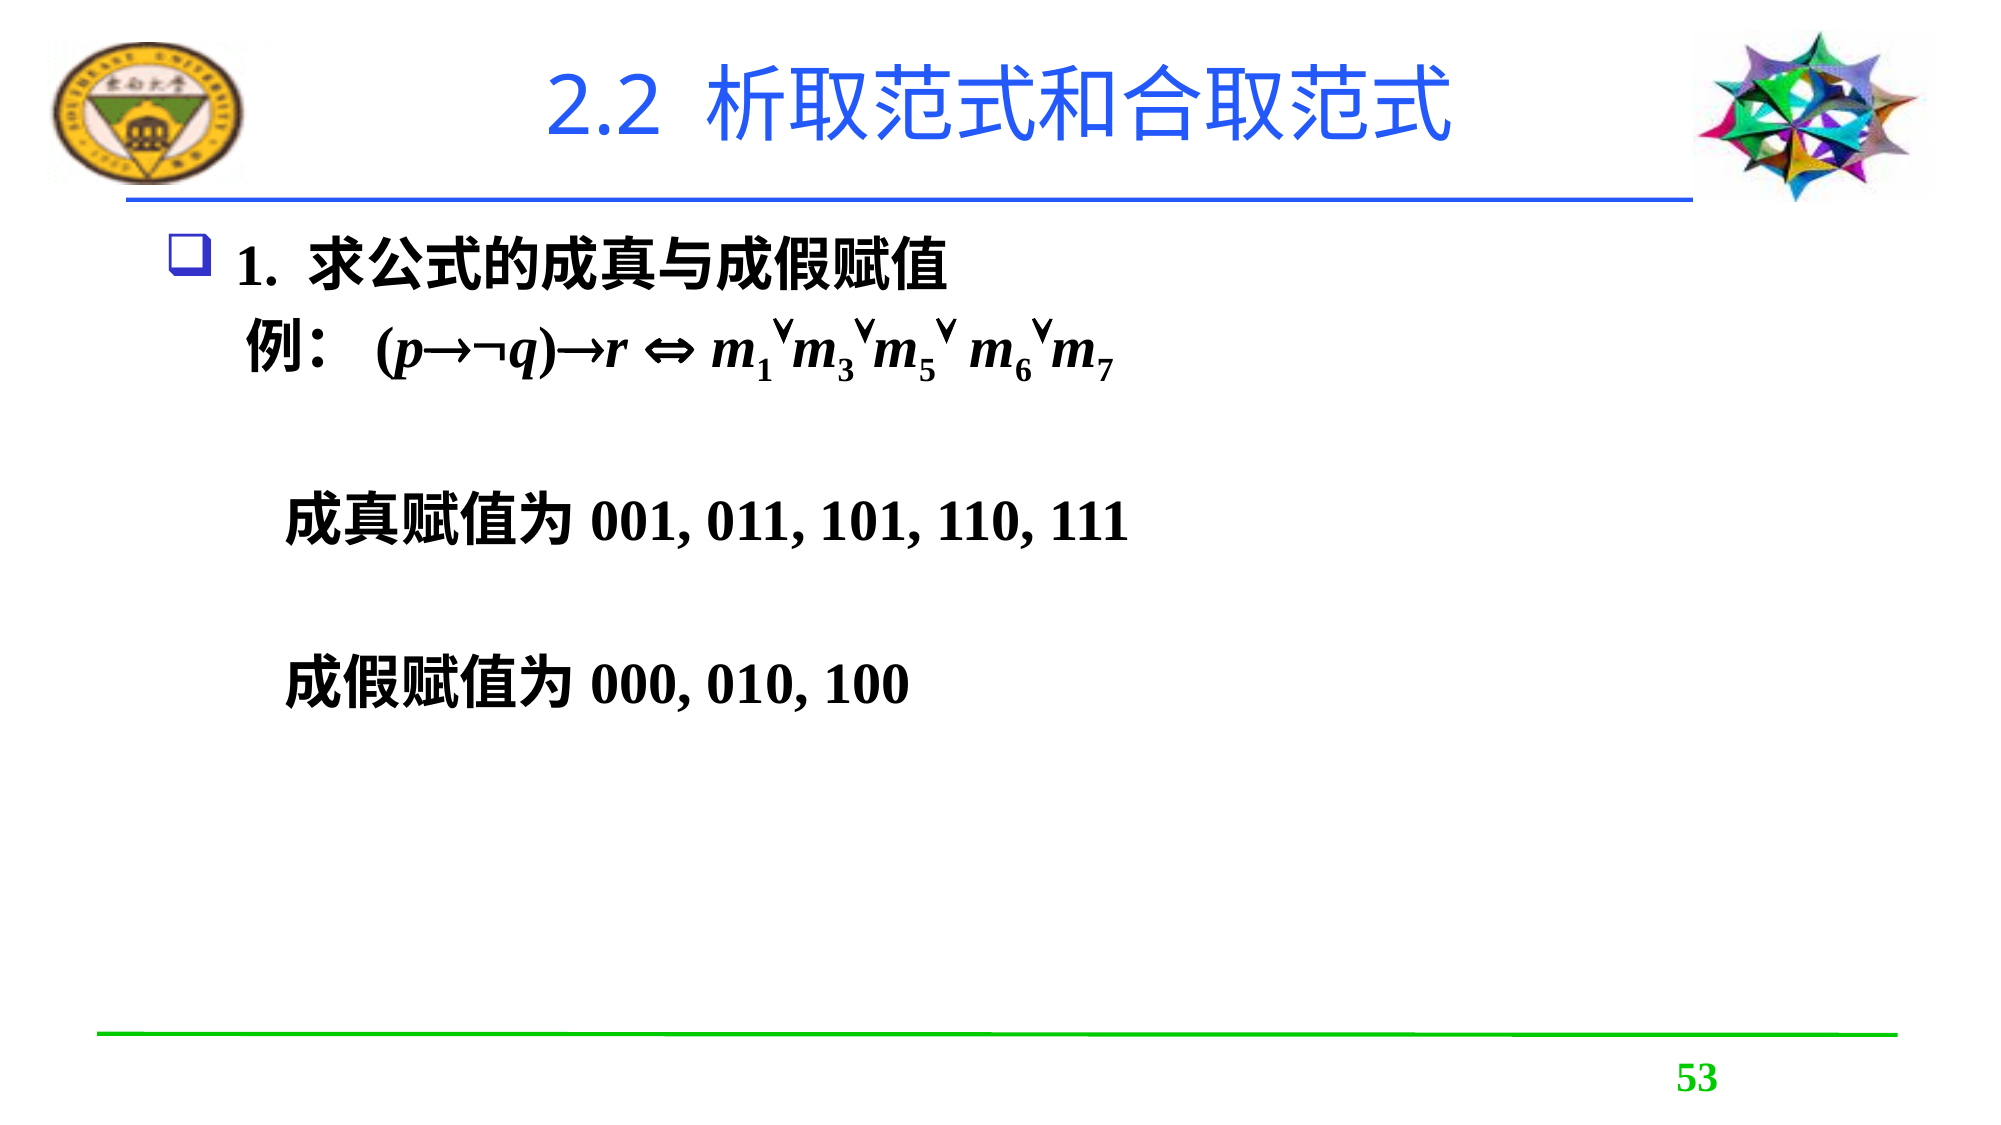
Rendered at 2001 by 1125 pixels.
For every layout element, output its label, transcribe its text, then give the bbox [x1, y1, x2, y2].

picture [1693, 30, 1935, 202]
picture [39, 42, 150, 185]
list 1. 求公式的成真与成假赋值 例：(pq)r  m1m3m5 m6m7 成真赋值为001, 011, 101, 110, 111 成假赋值为000, 010, 100 [150, 220, 1850, 1024]
title 2.2 析取范式和合取范式 [150, 7, 1850, 195]
